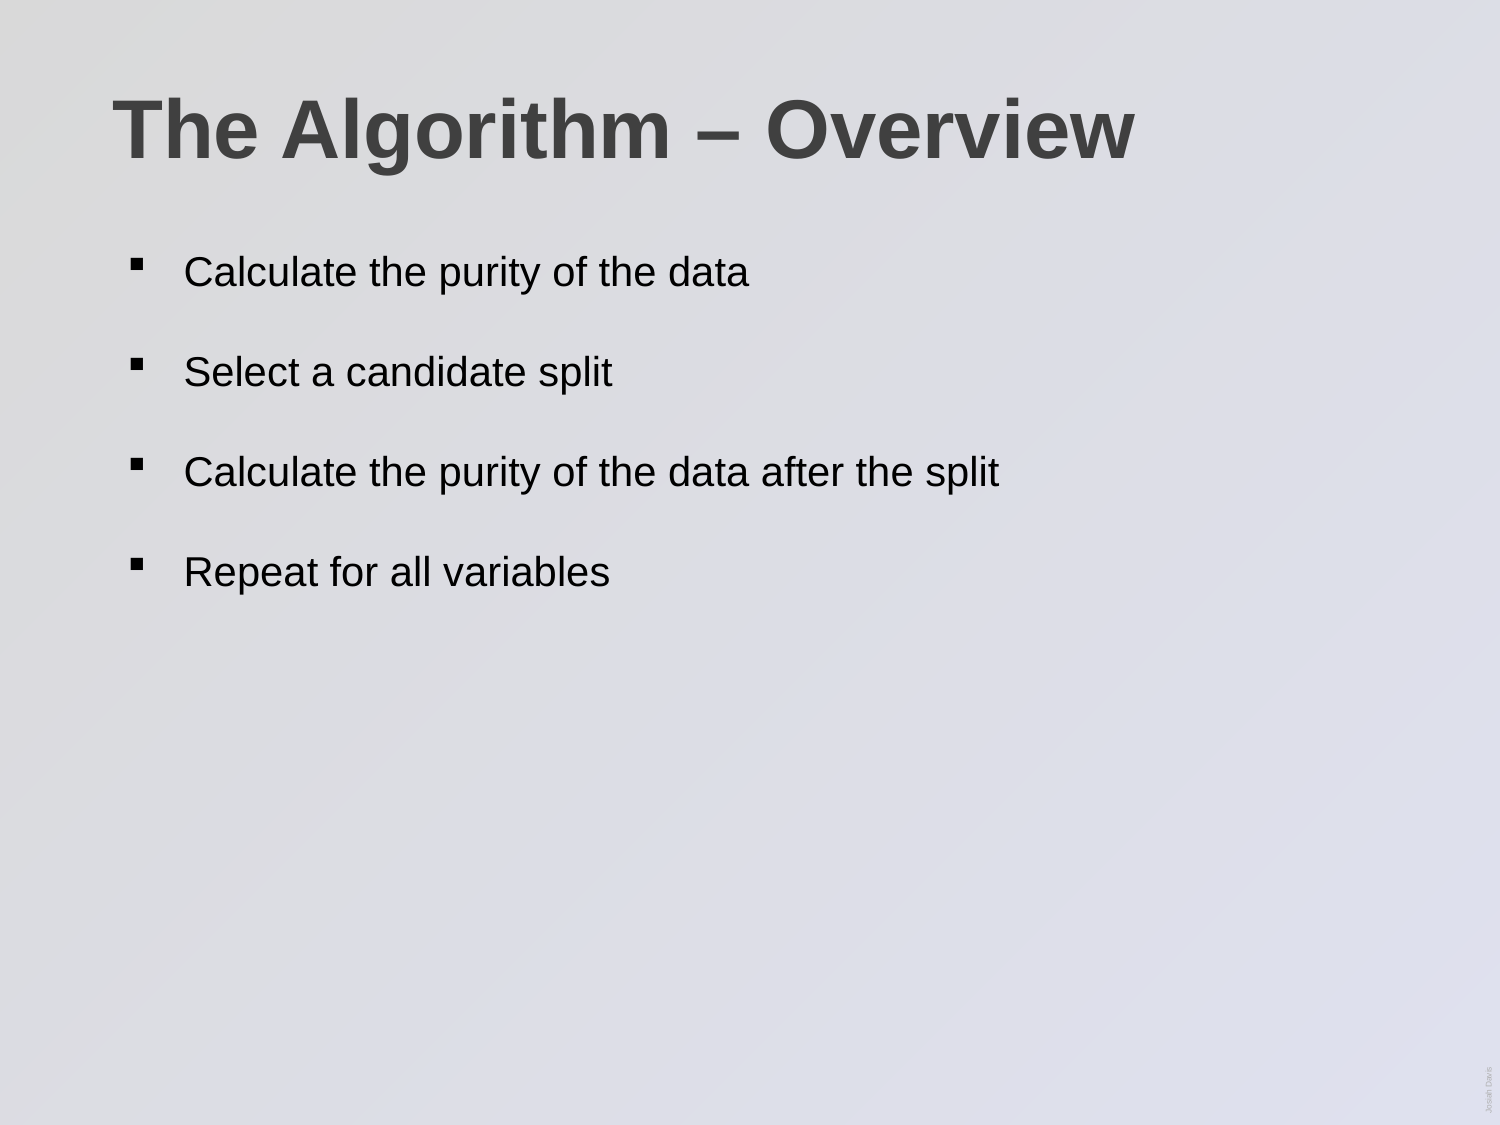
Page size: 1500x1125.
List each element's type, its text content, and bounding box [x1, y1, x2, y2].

title The Algorithm – Overview [112, 115, 1403, 175]
text_box Calculate the purity of the data Select a candidate split Calculate the purity of the data after the split Repeat for all variables [112, 237, 1403, 653]
